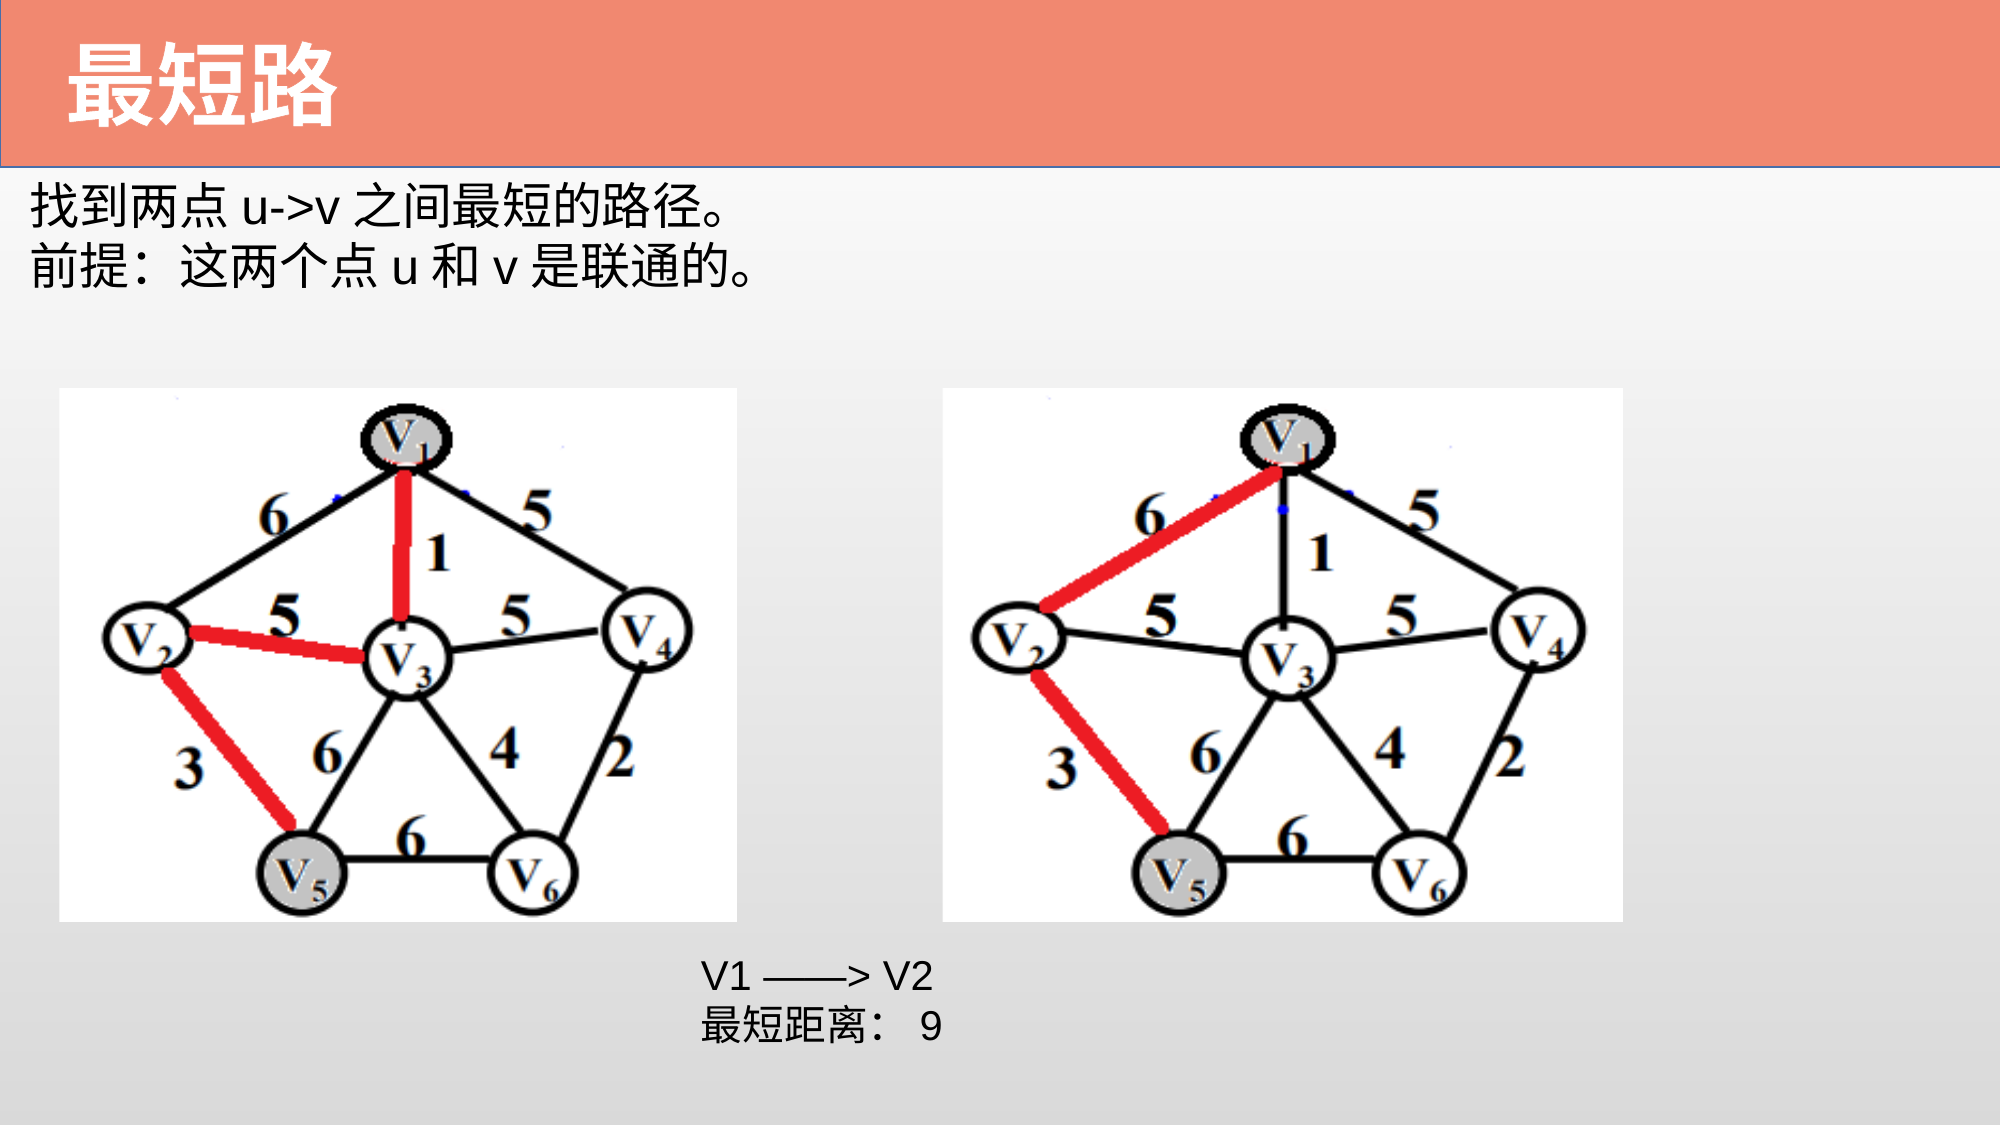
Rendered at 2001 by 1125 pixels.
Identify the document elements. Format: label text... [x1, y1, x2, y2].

text_box V1 ——> V2 最短距离：9 [686, 941, 1103, 1056]
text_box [59, 388, 737, 922]
text_box 最短路 [49, 19, 1740, 145]
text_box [942, 388, 1623, 922]
text_box 找到两点u->v之间最短的路径。 前提：这两个点u和v是联通的。 [14, 167, 1989, 302]
text_box [0, 0, 2000, 168]
